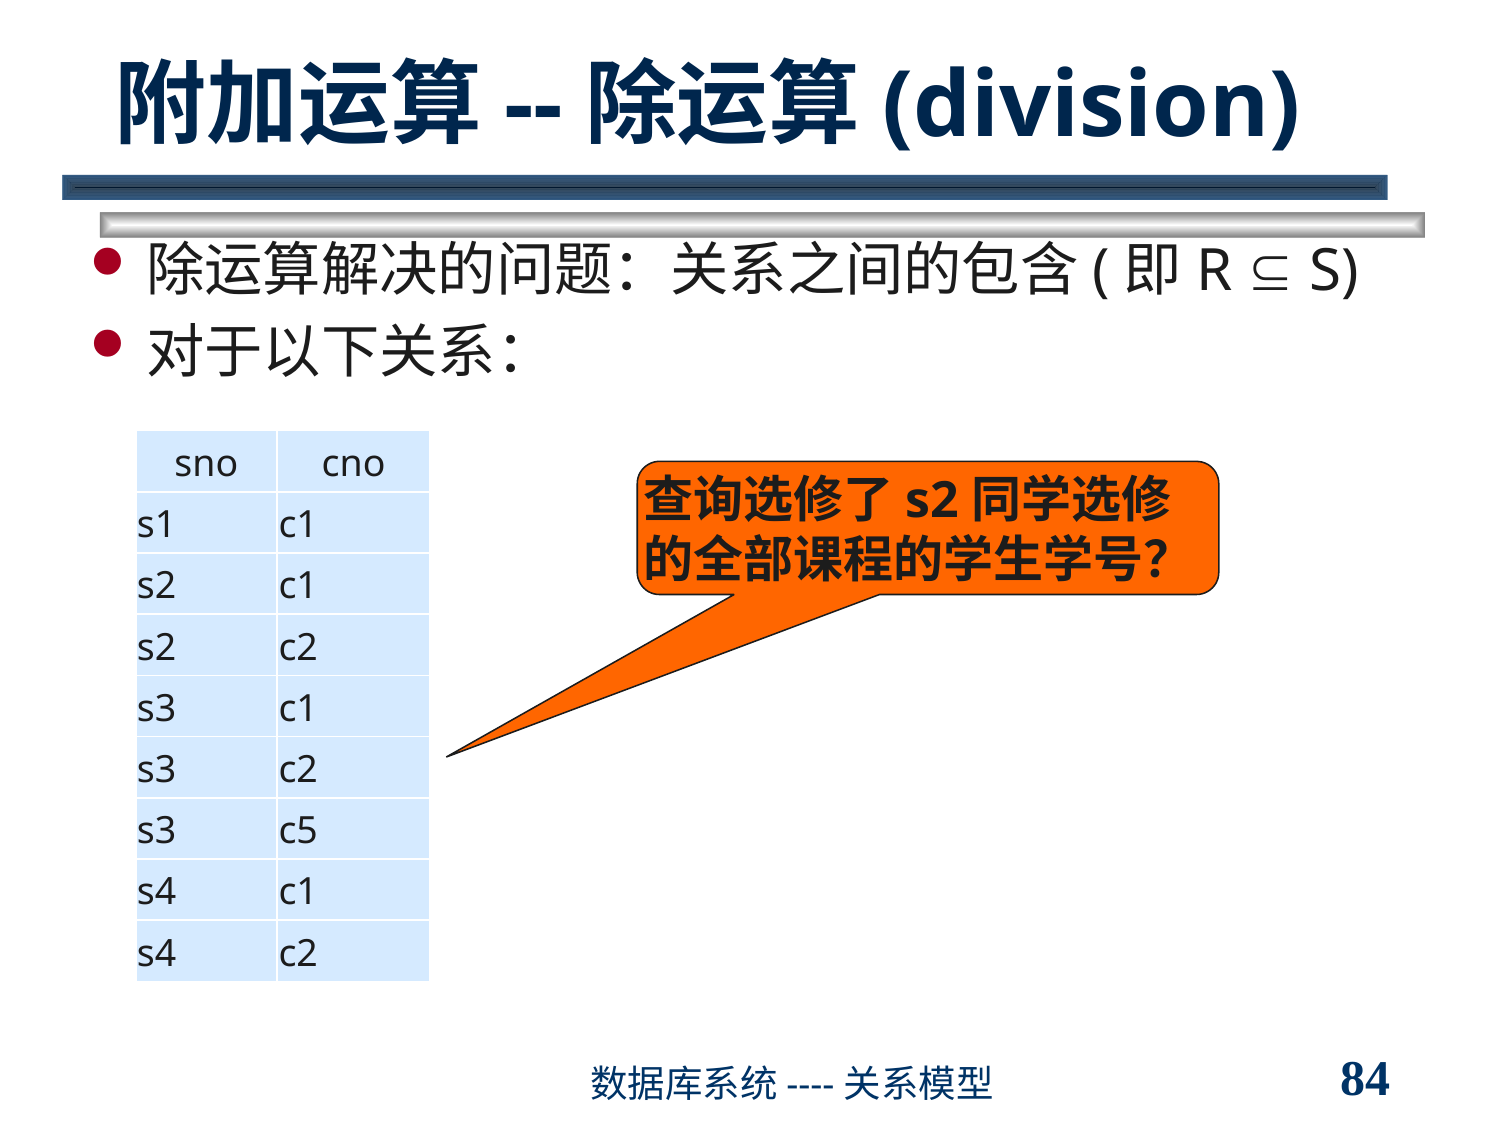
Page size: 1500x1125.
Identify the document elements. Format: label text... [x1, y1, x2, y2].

table_cell s2 [137, 554, 276, 613]
footer 数据库系统----关系模型 [574, 1062, 1188, 1113]
table_cell s4 [137, 860, 276, 919]
table_header sno [137, 431, 276, 491]
table_cell c1 [278, 860, 429, 919]
list 除运算解决的问题：关系之间的包含(即R  S) 对于以下关系： [75, 224, 1450, 421]
table_cell c2 [278, 737, 429, 797]
table_cell c2 [278, 921, 429, 981]
table_cell s3 [137, 799, 276, 858]
table_cell s3 [137, 737, 276, 797]
table_cell s3 [137, 676, 276, 736]
table_cell c1 [278, 493, 429, 552]
table_cell c1 [278, 676, 429, 736]
table_cell s2 [137, 615, 276, 675]
text_box 查询选修了s2同学选修的全部课程的学生学号？ [446, 461, 1219, 758]
table_cell c2 [278, 615, 429, 675]
slide_number 84 [1324, 1049, 1489, 1101]
table_cell c5 [278, 799, 429, 858]
table_cell s1 [137, 493, 276, 552]
title 附加运算--除运算(division) [99, 62, 1375, 163]
table_header cno [278, 431, 429, 491]
table_cell s4 [137, 921, 276, 981]
table_cell c1 [278, 554, 429, 613]
